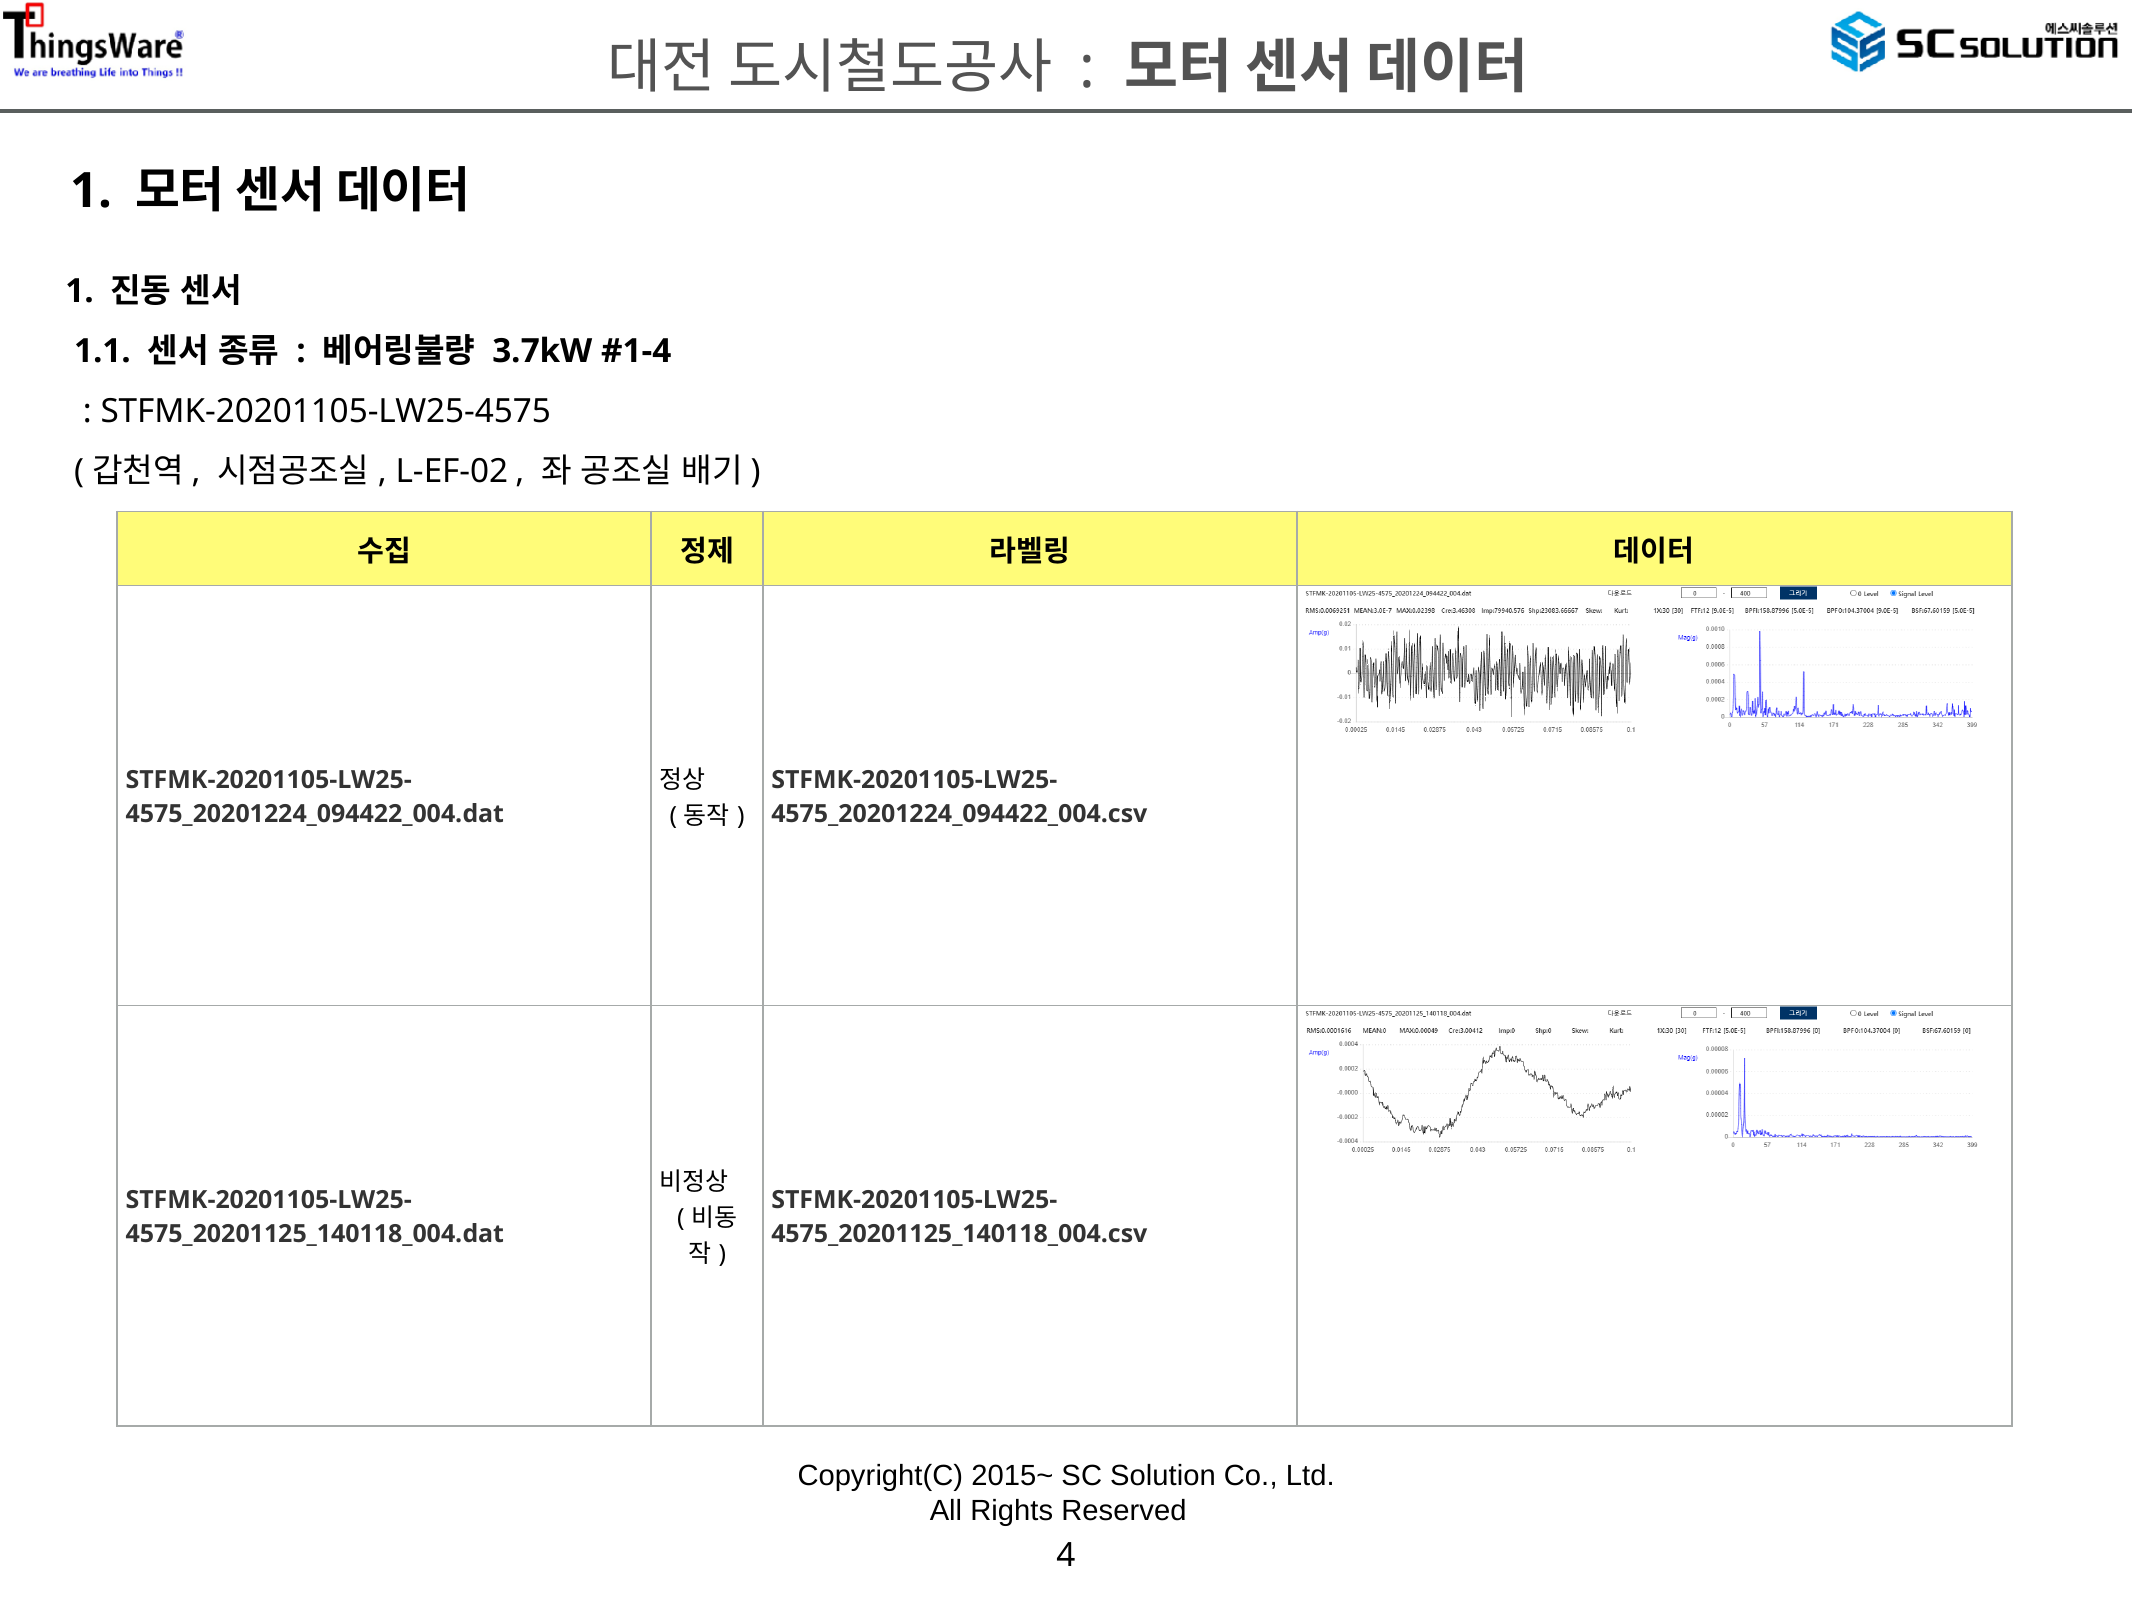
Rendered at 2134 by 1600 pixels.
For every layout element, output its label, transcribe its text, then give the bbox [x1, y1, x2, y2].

picture [0, 0, 191, 84]
table_cell STFMK-20201105-LW25-4575_20201125_140118_004.csv [764, 1006, 1296, 1425]
table_header 라벨링 [764, 512, 1296, 585]
title 대전 도시철도공사 : 모터 센서 데이터 [0, 20, 2134, 109]
text_box 1. 모터 센서 데이터 [0, 138, 2134, 226]
table_cell 정상 (동작) [652, 586, 762, 1005]
table_cell [1298, 1006, 2011, 1425]
text_box Copyright(C) 2015~ SC Solution Co., Ltd. All Rights Reserved [789, 1447, 1344, 1535]
table_cell STFMK-20201105-LW25-4575_20201224_094422_004.csv [764, 586, 1296, 1005]
text_box 1. 진동 센서 1.1. 센서 종류 : 베어링불량 3.7kW #1-4 : STFMK-20201105-LW25-4575 (갑천역, 시점공조실, L-EF-02 , 좌 공조실 배기) [57, 240, 770, 497]
picture [1812, 0, 2134, 84]
table_header 데이터 [1298, 512, 2011, 585]
table_cell [1298, 586, 2011, 1005]
table_header 정제 [652, 512, 762, 585]
table_cell STFMK-20201105-LW25-4575_20201125_140118_004.dat [118, 1006, 650, 1425]
table_header 수집 [118, 512, 650, 585]
table_cell STFMK-20201105-LW25-4575_20201224_094422_004.dat [118, 586, 650, 1005]
slide_number 4 [1046, 1535, 1086, 1579]
table_cell 비정상 (비동작) [652, 1006, 762, 1425]
